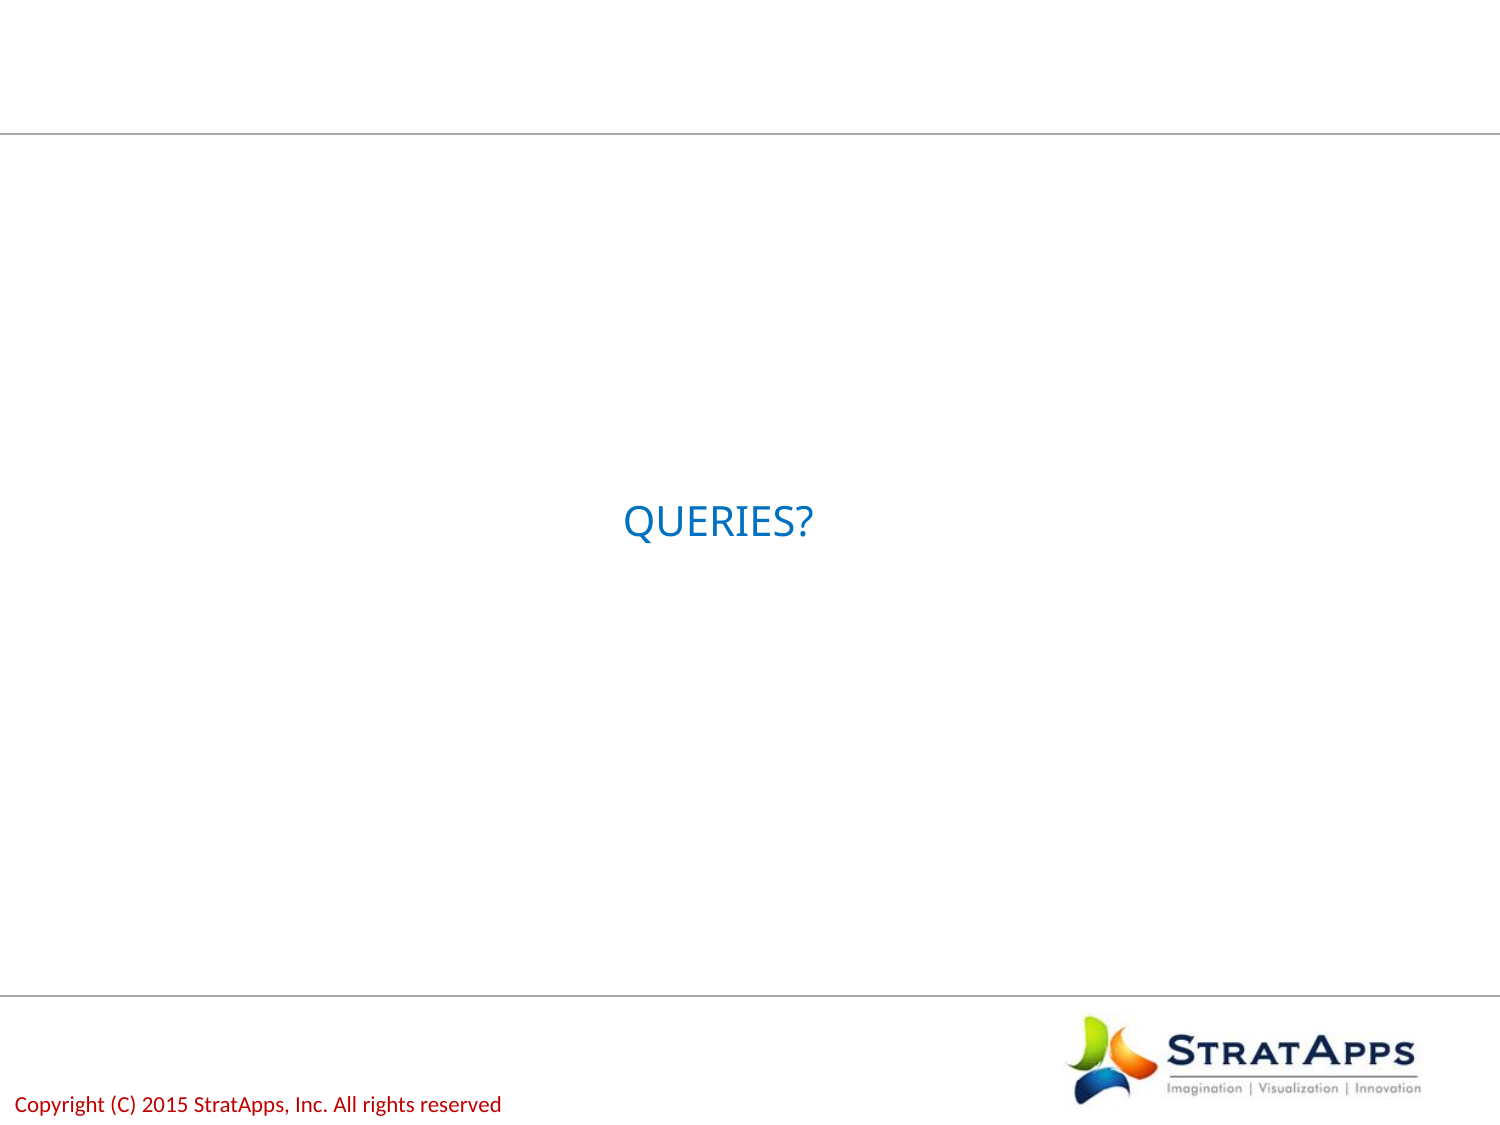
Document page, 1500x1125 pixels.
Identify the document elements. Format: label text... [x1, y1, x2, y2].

picture [1062, 1012, 1425, 1125]
text_box QUERIES? [608, 487, 829, 553]
